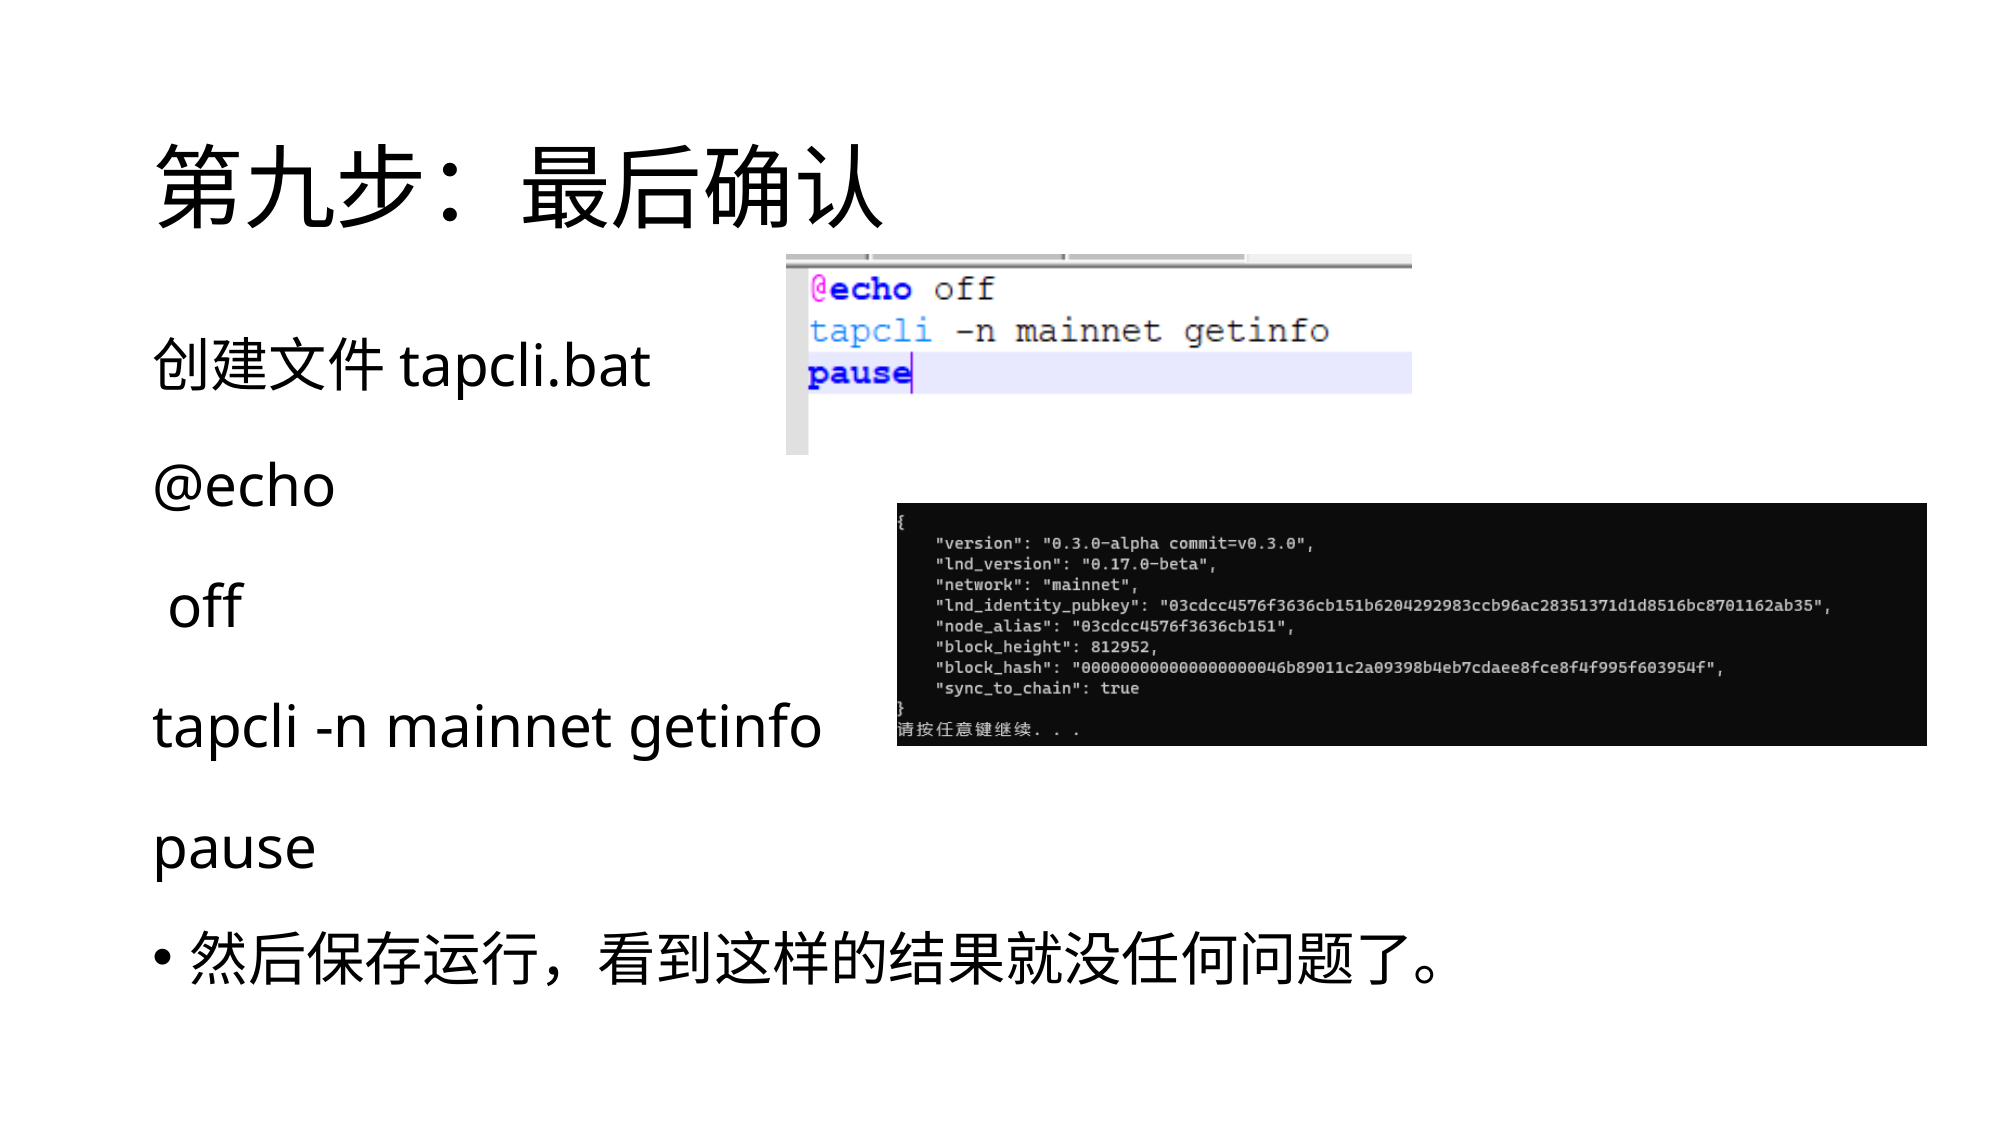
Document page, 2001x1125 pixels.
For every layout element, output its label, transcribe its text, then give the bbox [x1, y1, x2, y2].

title 第九步：最后确认 [137, 59, 1863, 278]
picture [786, 254, 1412, 455]
list 创建文件tapcli.bat @echo off tapcli -n mainnet getinfo pause 然后保存运行，看到这样的结果就没任何问题了。 [137, 299, 1863, 1014]
picture [897, 503, 1927, 746]
